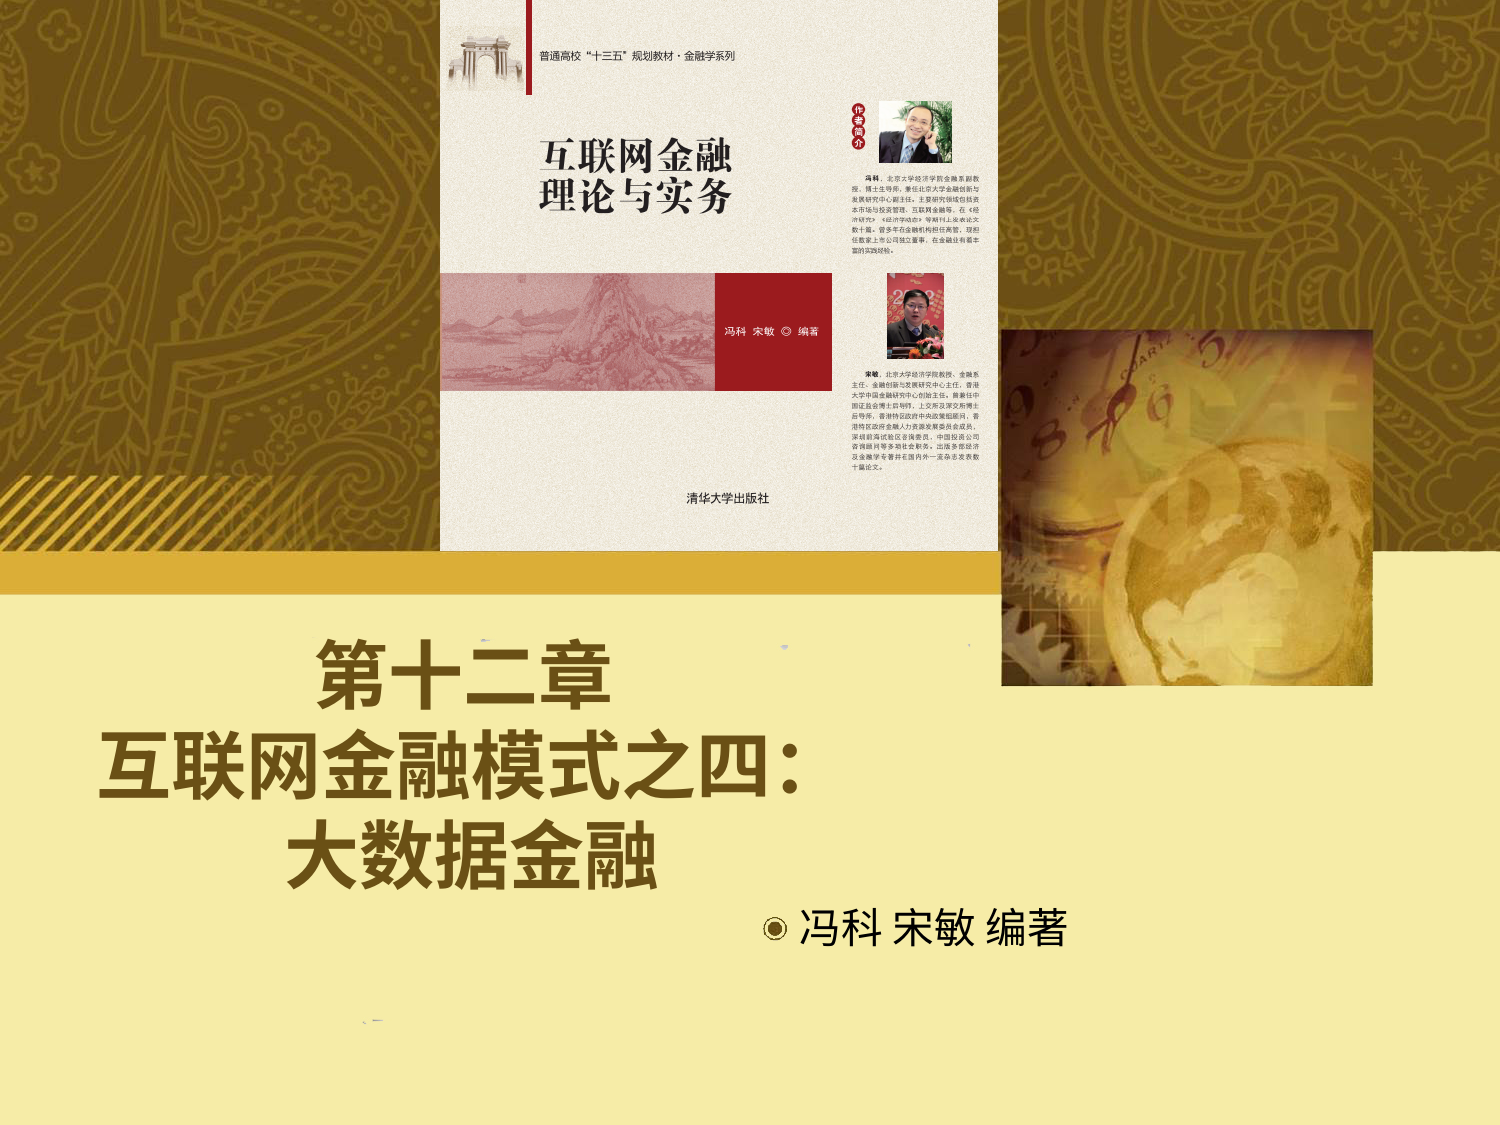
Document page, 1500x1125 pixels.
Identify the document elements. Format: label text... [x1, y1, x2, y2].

title 第十二章 互联网金融模式之四： 大数据金融 [0, 633, 945, 894]
text_box 冯科 宋敏 编著 [738, 869, 1306, 960]
picture [752, 905, 797, 949]
picture [0, 0, 1500, 1125]
